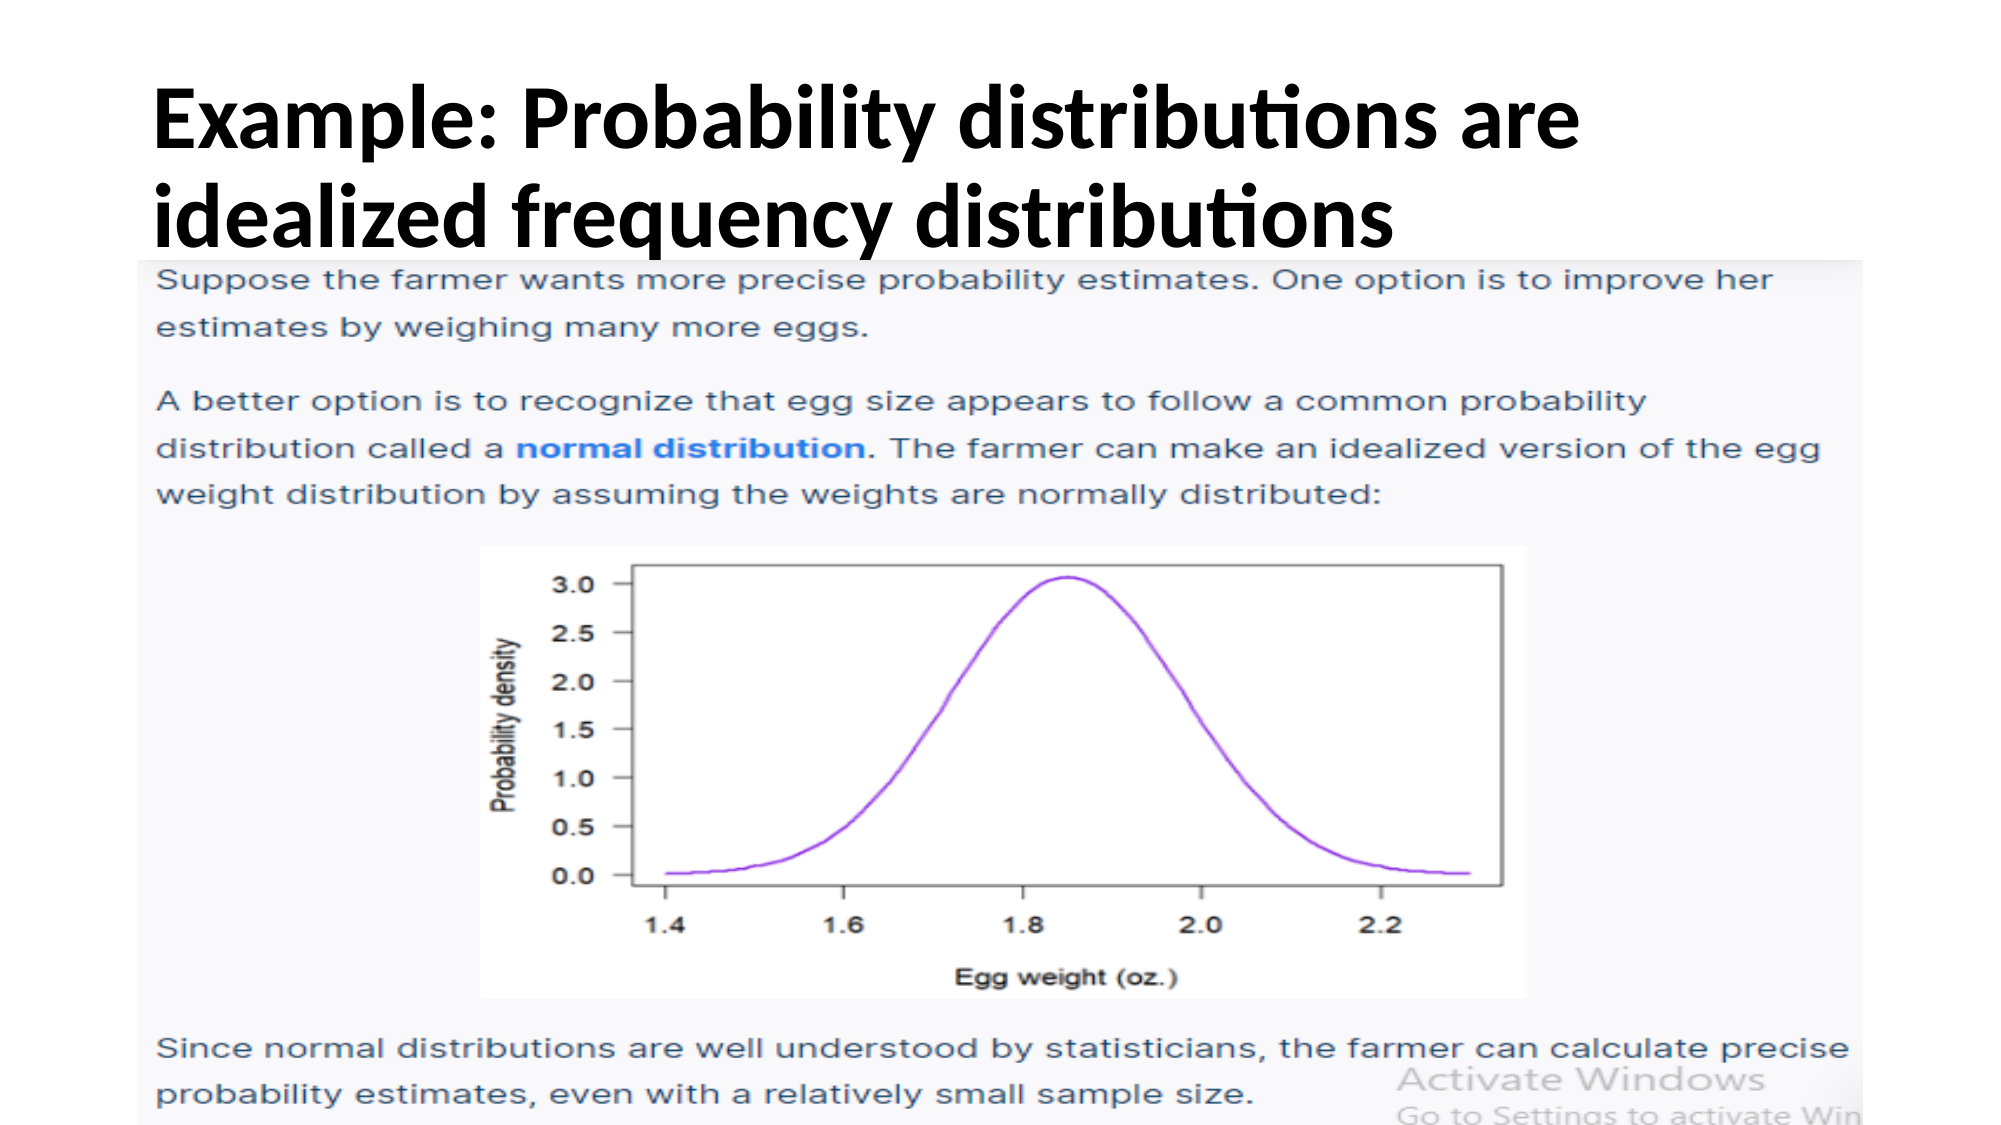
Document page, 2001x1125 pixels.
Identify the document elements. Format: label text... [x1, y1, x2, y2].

picture [137, 260, 1863, 1125]
title Example: Probability distributions are idealized frequency distributions [137, 59, 1863, 260]
